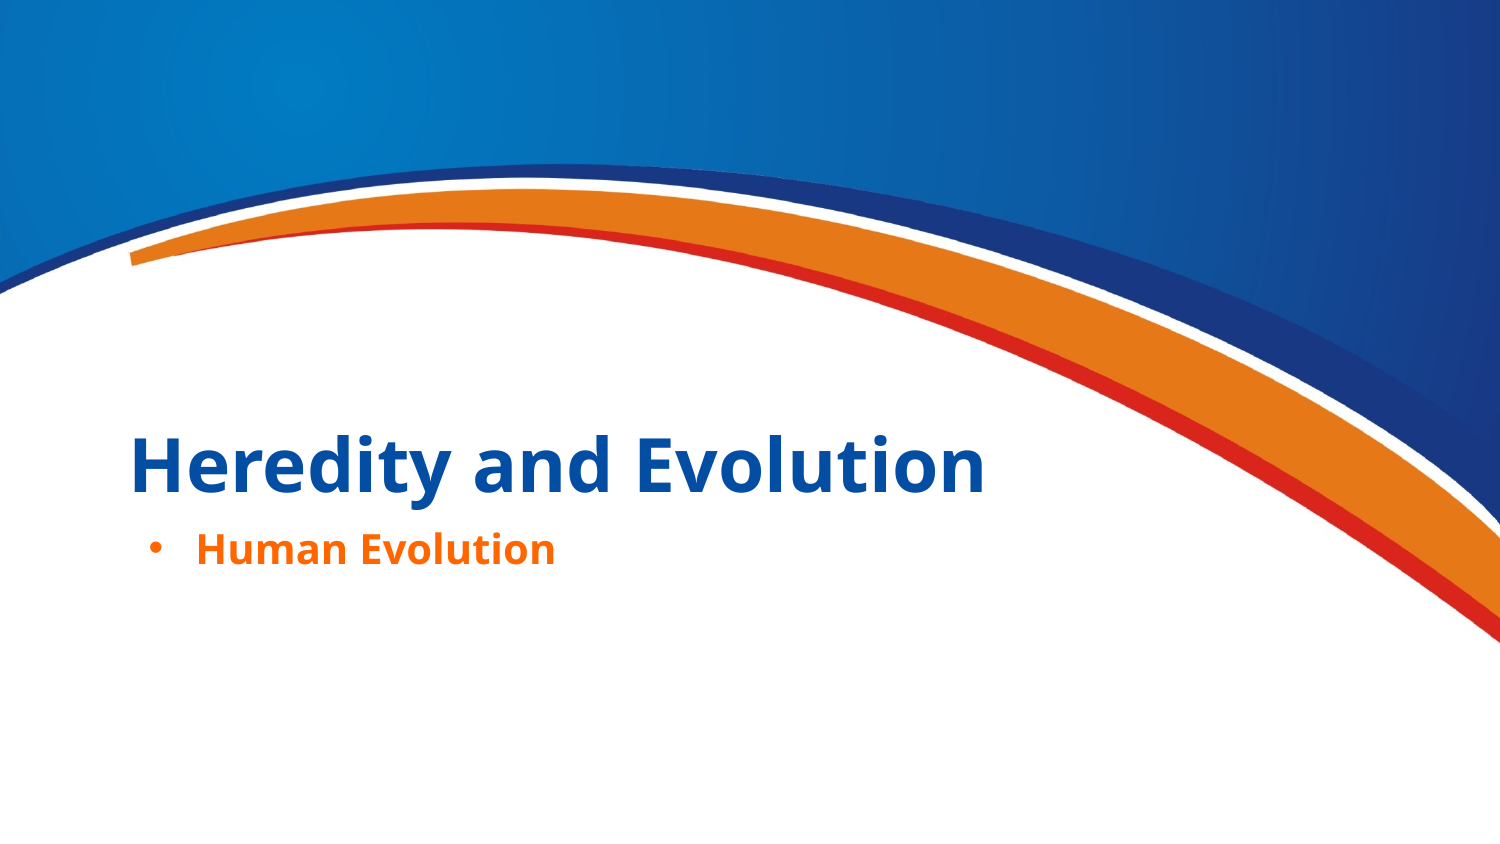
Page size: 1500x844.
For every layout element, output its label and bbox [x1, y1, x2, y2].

picture [0, 0, 1500, 649]
